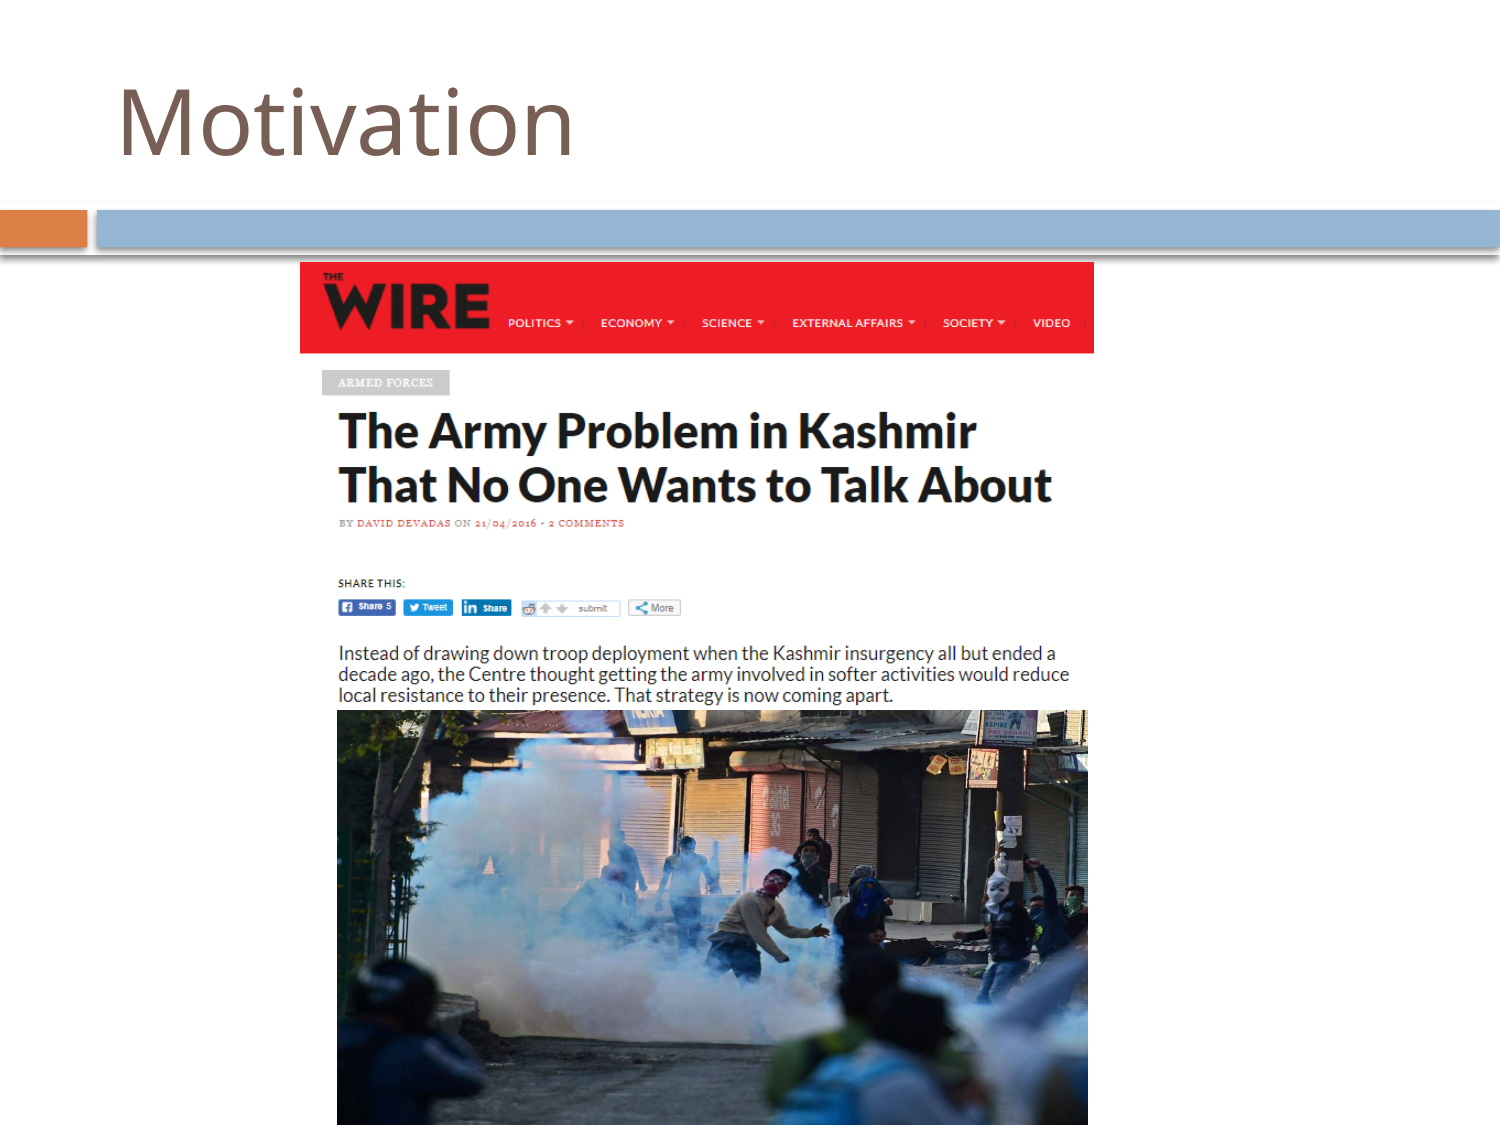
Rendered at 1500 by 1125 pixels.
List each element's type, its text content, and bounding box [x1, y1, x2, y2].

picture [299, 262, 1094, 1125]
title Motivation [100, 37, 1438, 200]
